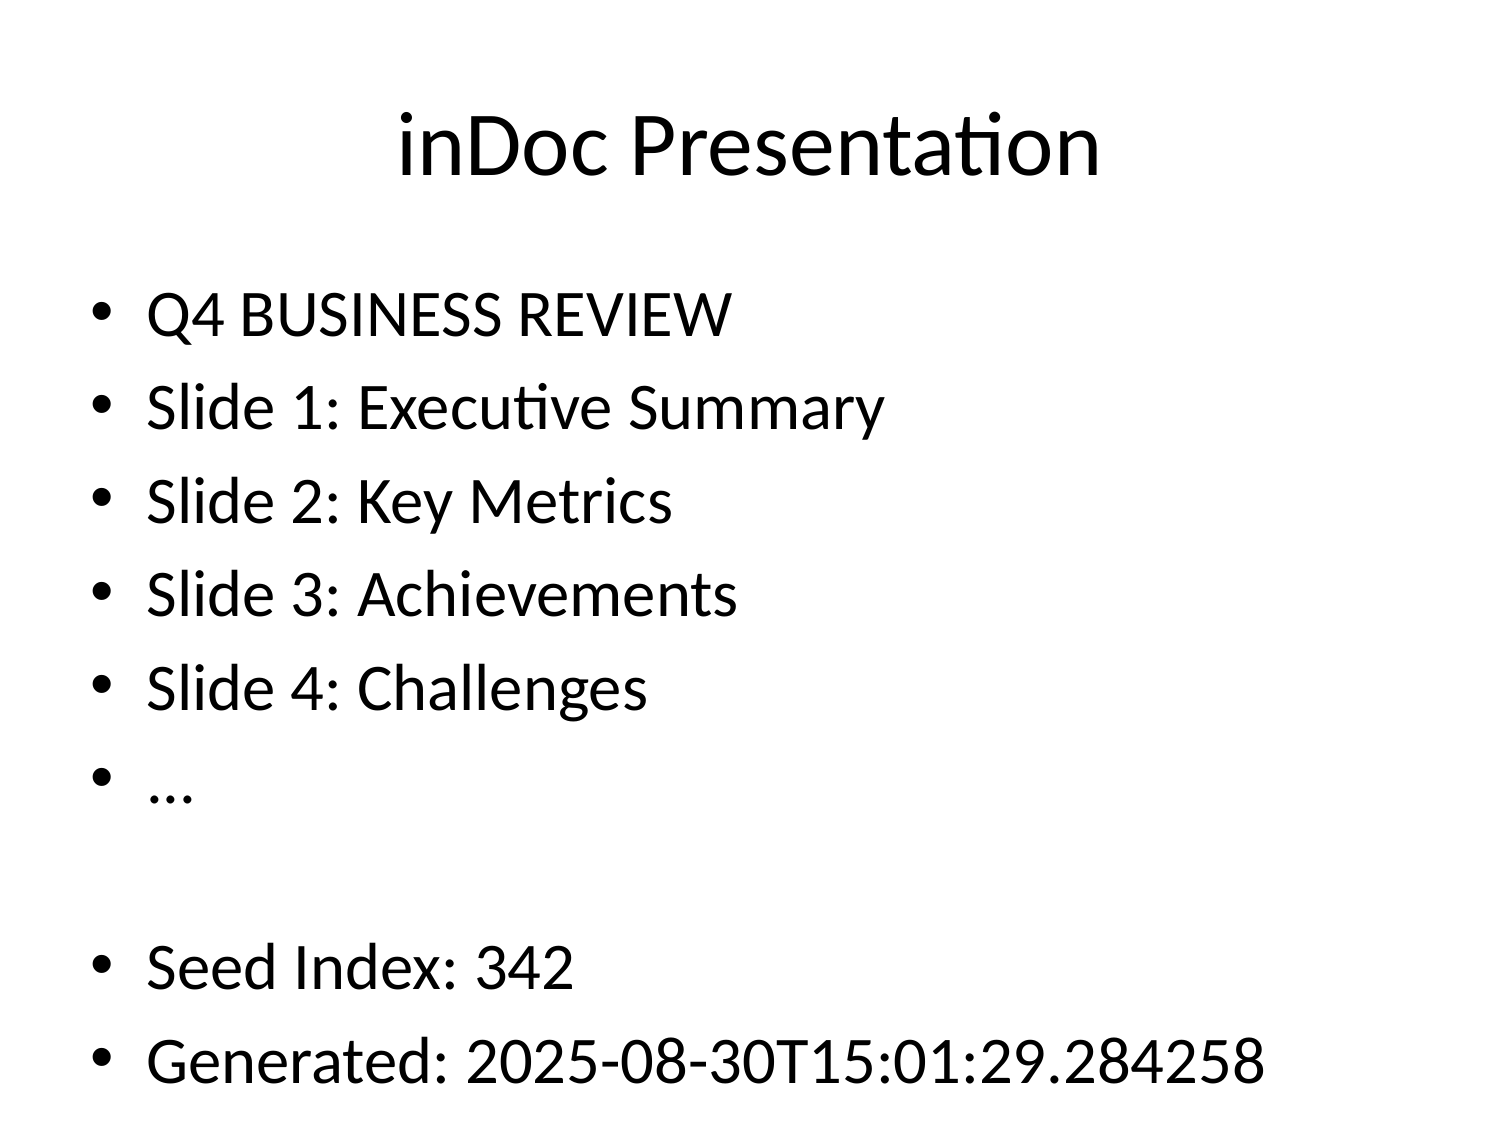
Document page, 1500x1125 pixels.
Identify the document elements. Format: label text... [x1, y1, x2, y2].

title inDoc Presentation [75, 45, 1425, 233]
list Q4 BUSINESS REVIEW Slide 1: Executive Summary Slide 2: Key Metrics Slide 3: Achievements Slide 4: Challenges ... Seed Index: 342 Generated: 2025-08-30T15:01:29.284258 [75, 262, 1425, 1005]
